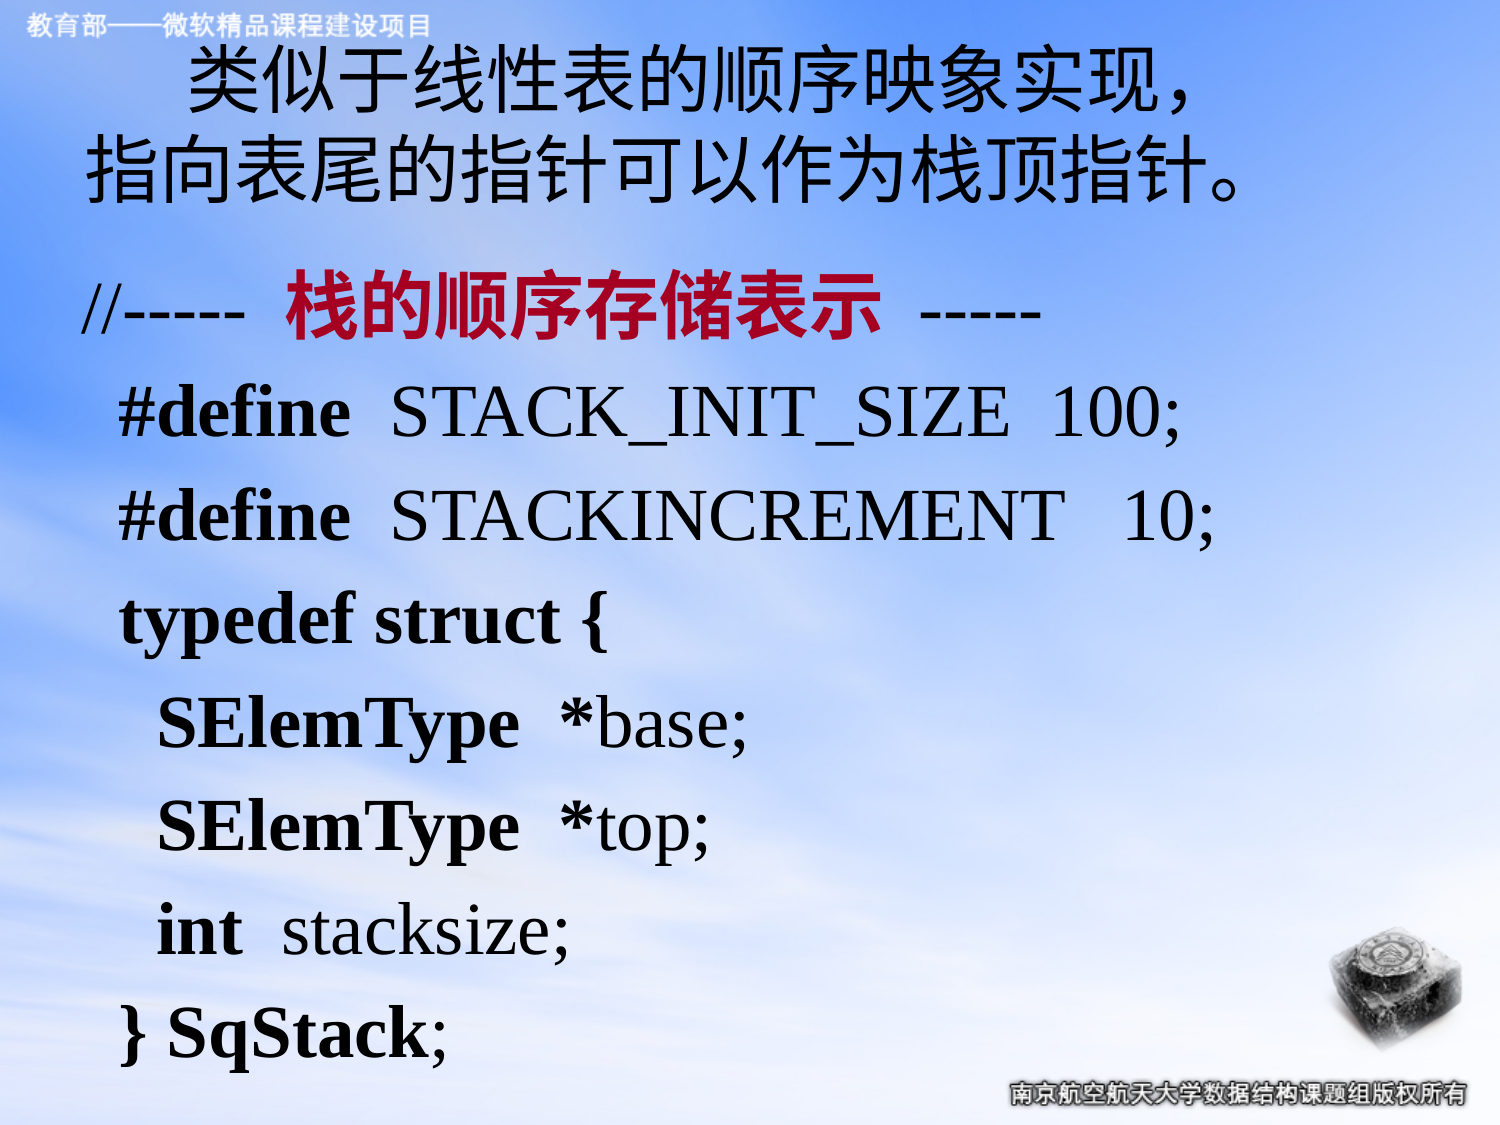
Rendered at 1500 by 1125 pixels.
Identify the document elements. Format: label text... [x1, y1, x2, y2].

text_box //----- 栈的顺序存储表示 ----- #define STACK_INIT_SIZE 100; #define STACKINCREMENT 10; typedef struct { SElemType *base; SElemType *top; int stacksize; } SqStack; [66, 237, 1270, 1080]
text_box 类似于线性表的顺序映象实现，指向表尾的指针可以作为栈顶指针。 [69, 24, 1313, 220]
picture [0, 0, 1500, 1125]
